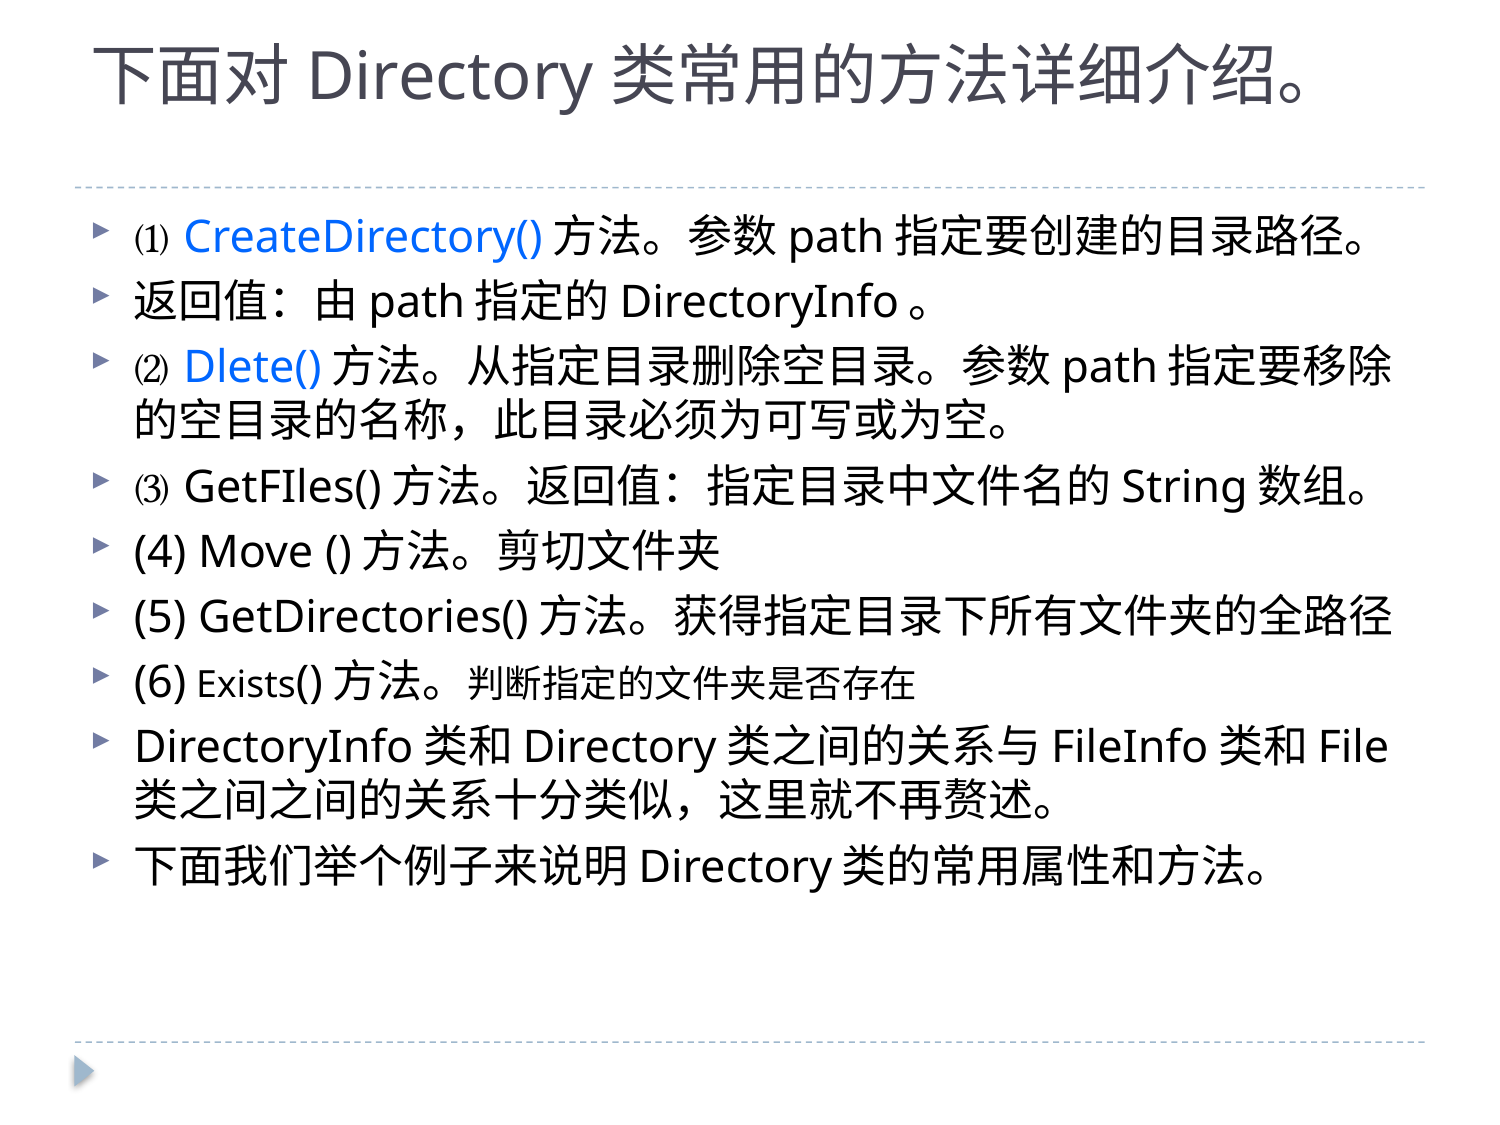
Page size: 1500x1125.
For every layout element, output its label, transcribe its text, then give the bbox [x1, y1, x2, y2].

title 下面对Directory类常用的方法详细介绍。 [75, 24, 1425, 188]
list ⑴ CreateDirectory()方法。参数path指定要创建的目录路径。 返回值：由path指定的DirectoryInfo。 ⑵ Dlete()方法。从指定目录删除空目录。参数path指定要移除的空目录的名称，此目录必须为可写或为空。 ⑶ GetFIles()方法。返回值：指定目录中文件名的String数组。 (4) Move ()方法。剪切文件夹 (5) GetDirectories()方法。获得指定目录下所有文件夹的全路径 (6) Exists()方法。判断指定的文件夹是否存在 DirectoryInfo类和Directory类之间的关系与FileInfo类和File类之间之间的关系十分类似，这里就不再赘述。 下面我们举个例子来说明Directory类的常用属性和方法。 [75, 200, 1425, 1010]
